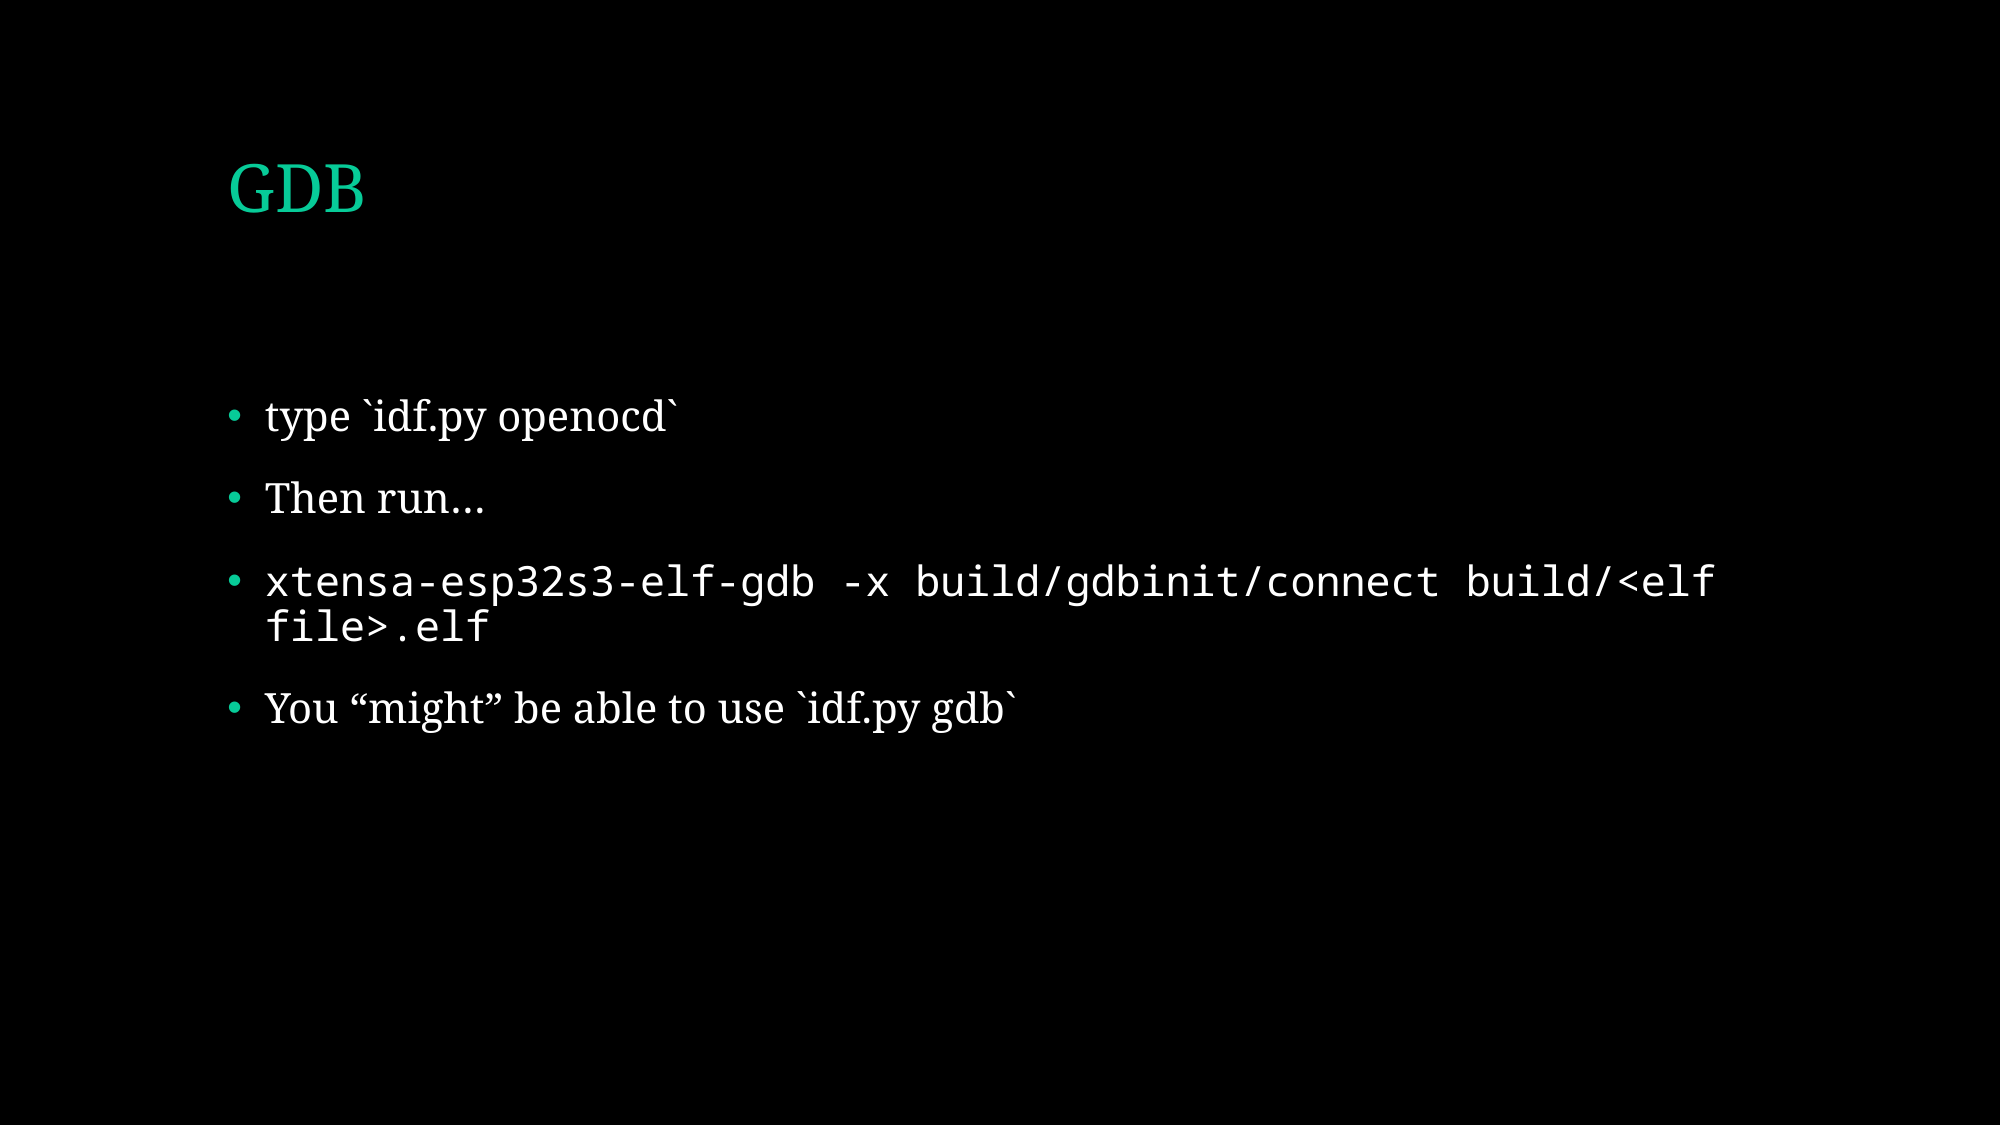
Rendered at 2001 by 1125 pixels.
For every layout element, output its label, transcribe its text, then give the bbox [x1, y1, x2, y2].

title GDB [212, 59, 1788, 235]
list type `idf.py openocd` Then run… xtensa-esp32s3-elf-gdb -x build/gdbinit/connect build/<elf file>.elf You “might” be able to use `idf.py gdb` [212, 299, 1867, 1014]
